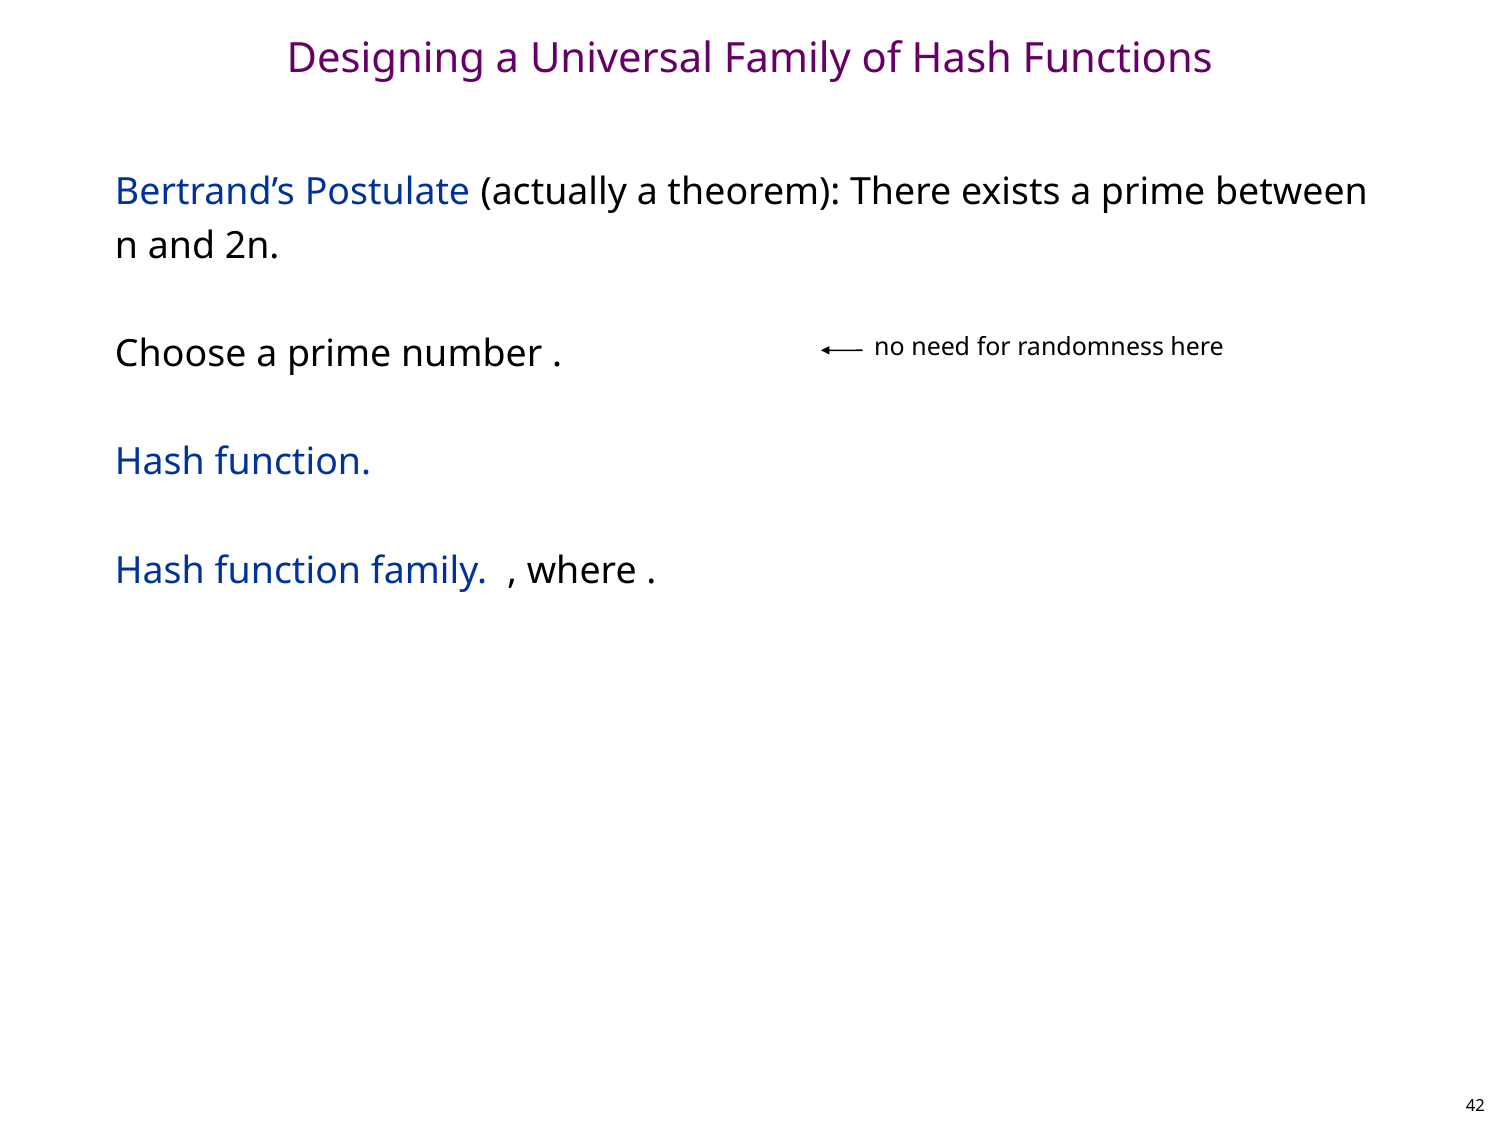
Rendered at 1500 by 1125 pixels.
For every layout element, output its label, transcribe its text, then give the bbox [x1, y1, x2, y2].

text_box no need for randomness here [859, 322, 1240, 368]
slide_number 42 [1187, 1087, 1500, 1125]
title Designing a Universal Family of Hash Functions [0, 24, 1500, 100]
text_box [821, 346, 863, 355]
